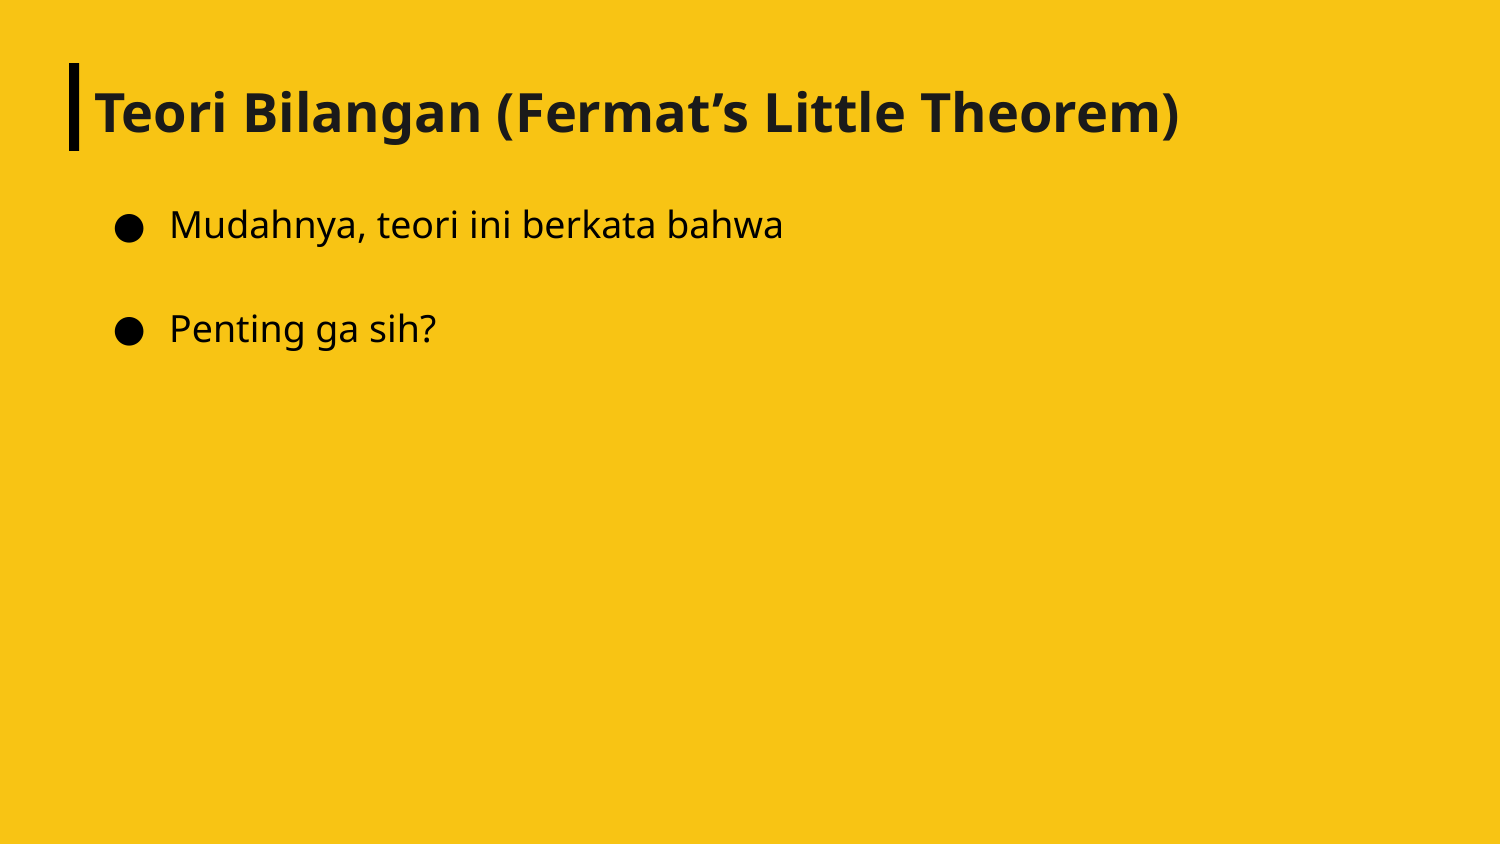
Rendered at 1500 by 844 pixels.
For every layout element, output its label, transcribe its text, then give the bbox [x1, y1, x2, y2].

title Teori Bilangan (Fermat’s Little Theorem) [79, 63, 1421, 151]
